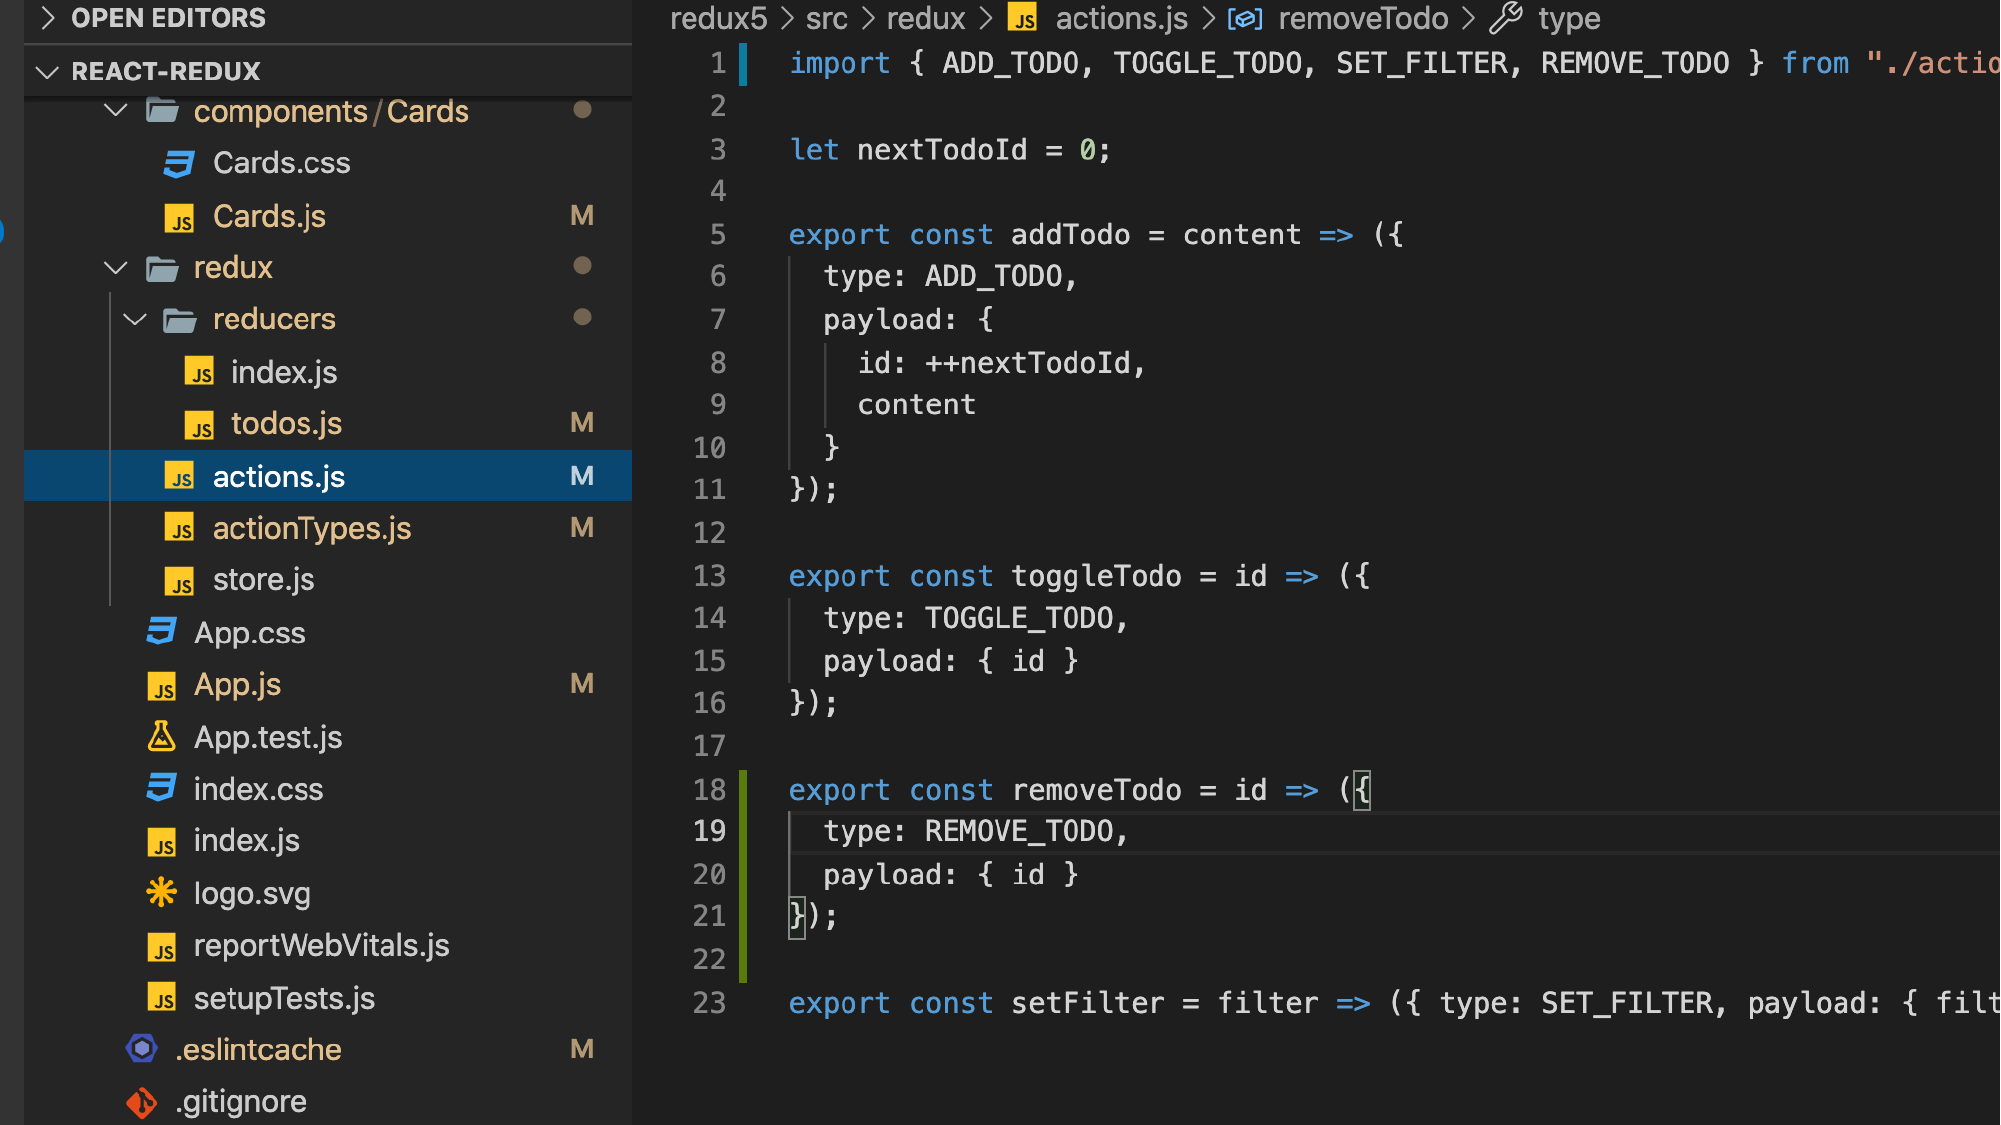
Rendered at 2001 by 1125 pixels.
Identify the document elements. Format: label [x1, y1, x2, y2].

list [0, 0, 2000, 1125]
